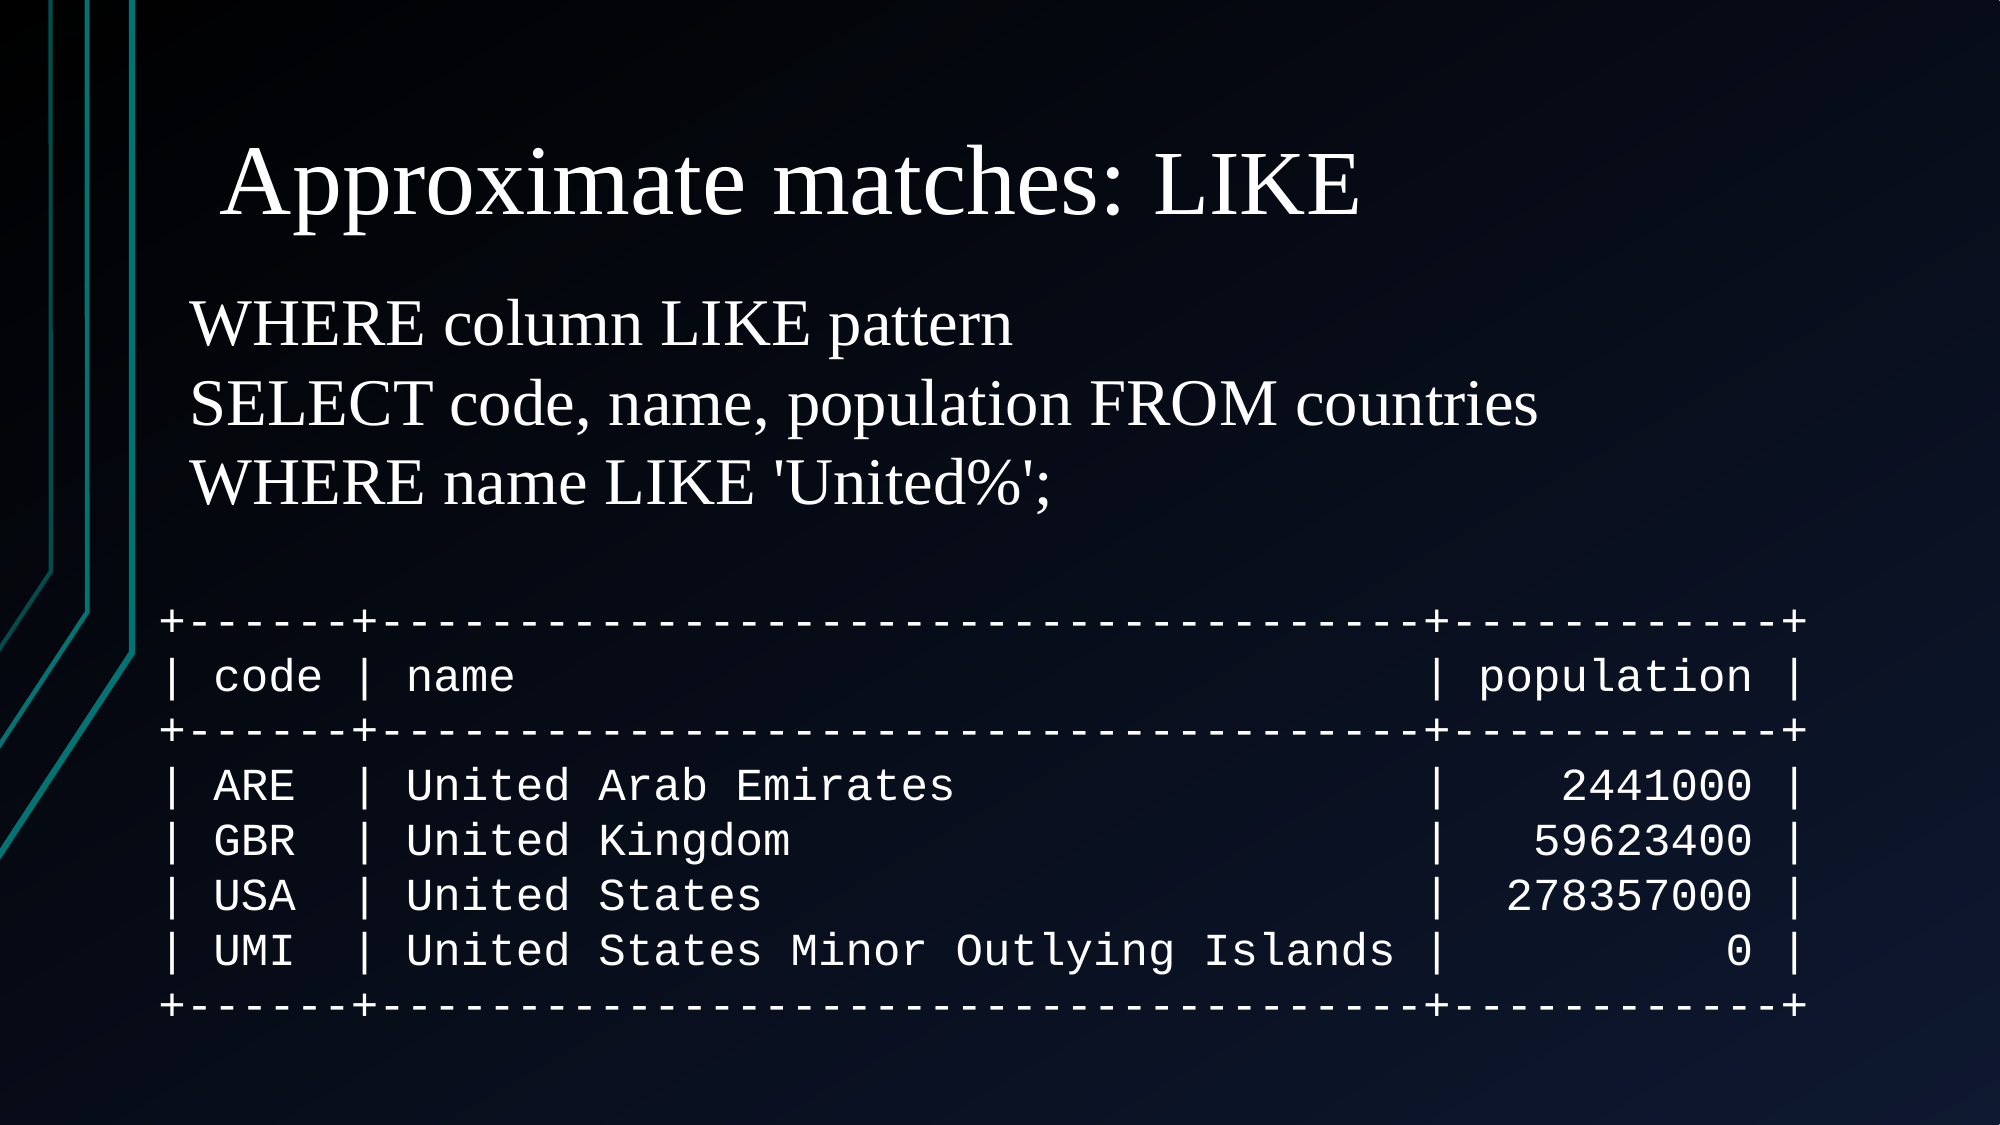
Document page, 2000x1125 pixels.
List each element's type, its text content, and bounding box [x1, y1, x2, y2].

text_box +------+--------------------------------------+------------+ | code | name | population | +------+--------------------------------------+------------+ | ARE | United Arab Emirates | 2441000 | | GBR | United Kingdom | 59623400 | | USA | United States | 278357000 | | UMI | United States Minor Outlying Islands | 0 | +------+--------------------------------------+------------+ [143, 582, 2000, 1038]
text_box WHERE column LIKE pattern SELECT code, name, population FROM countries WHERE name LIKE 'United%'; [174, 271, 1975, 526]
title Approximate matches: LIKE [199, 45, 1900, 246]
